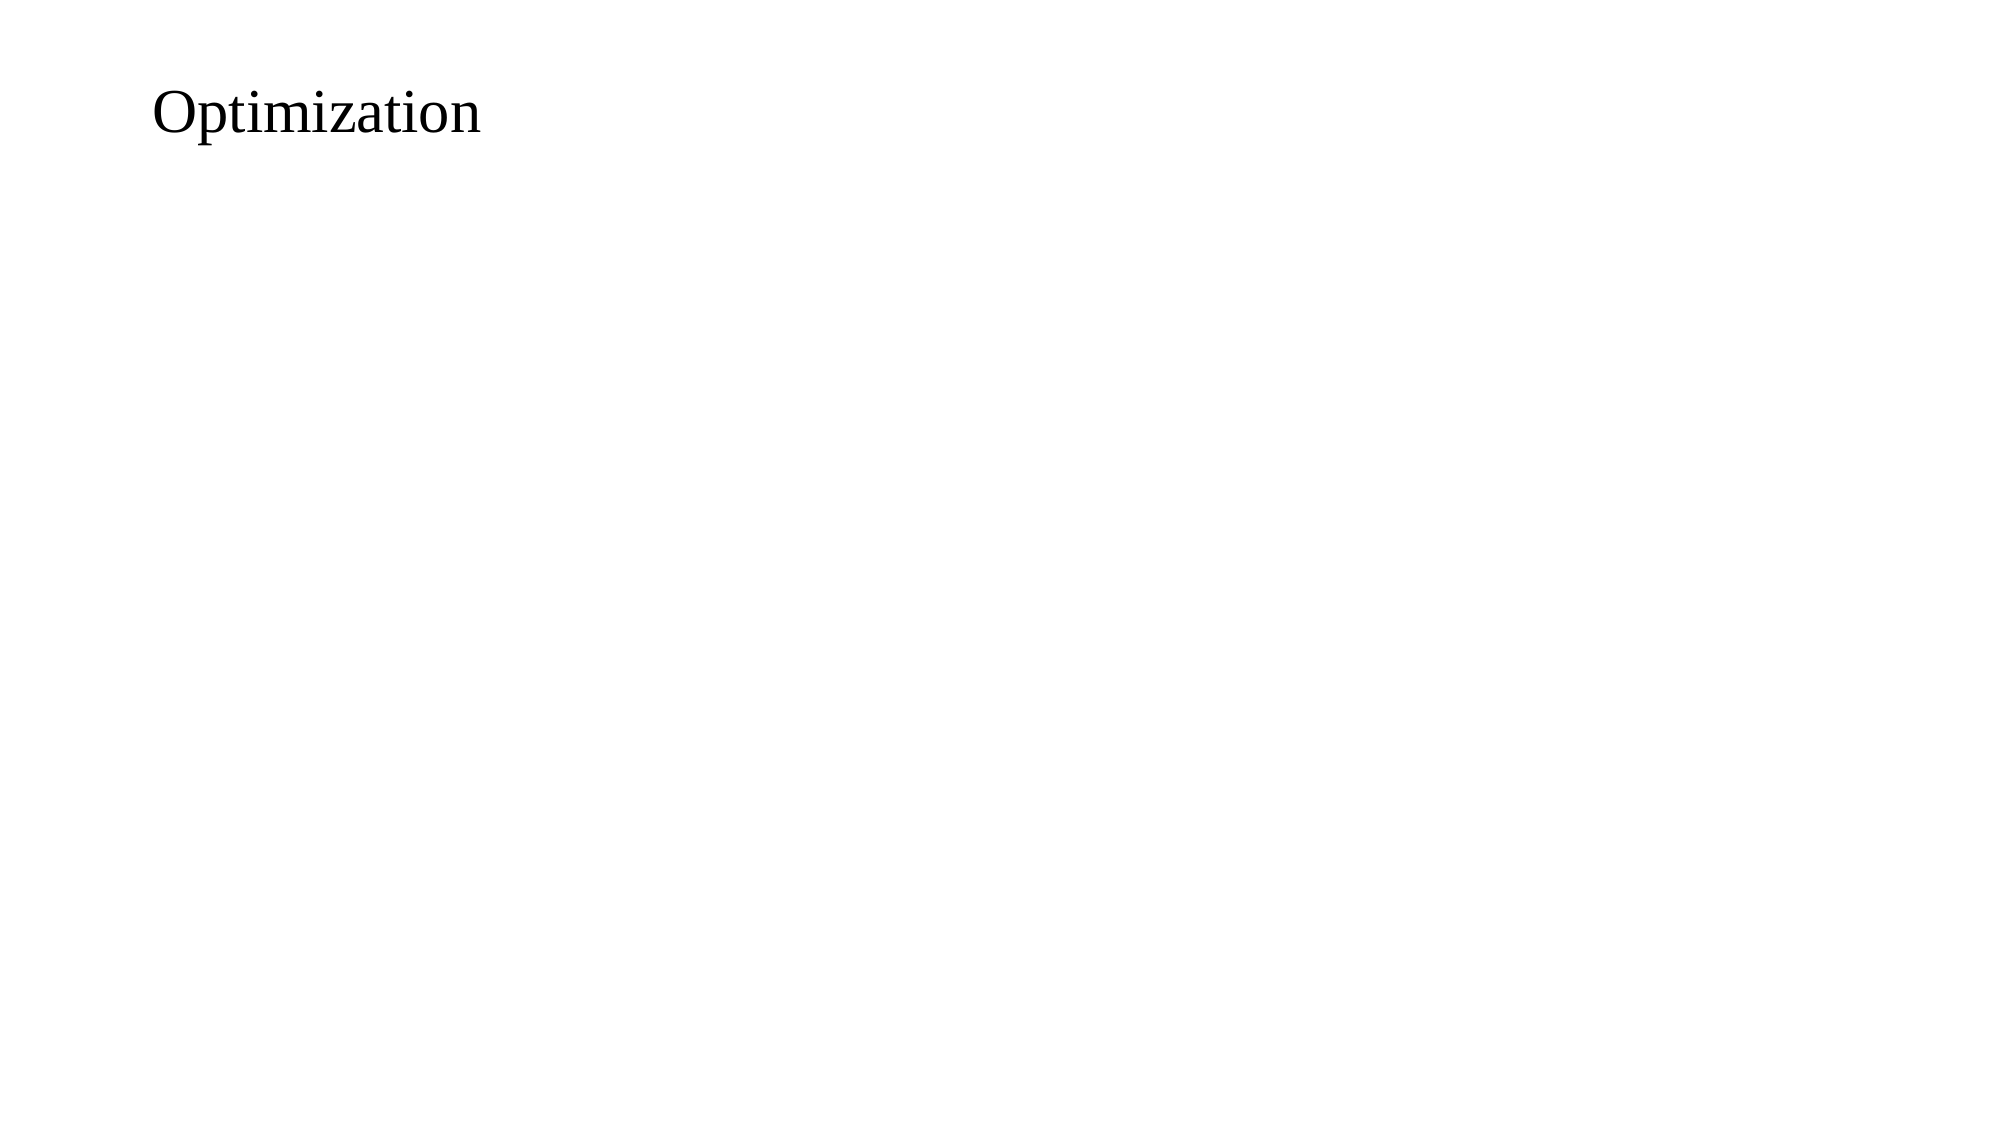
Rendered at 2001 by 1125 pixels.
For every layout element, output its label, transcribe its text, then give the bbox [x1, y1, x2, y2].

title Optimization [137, 59, 1863, 165]
